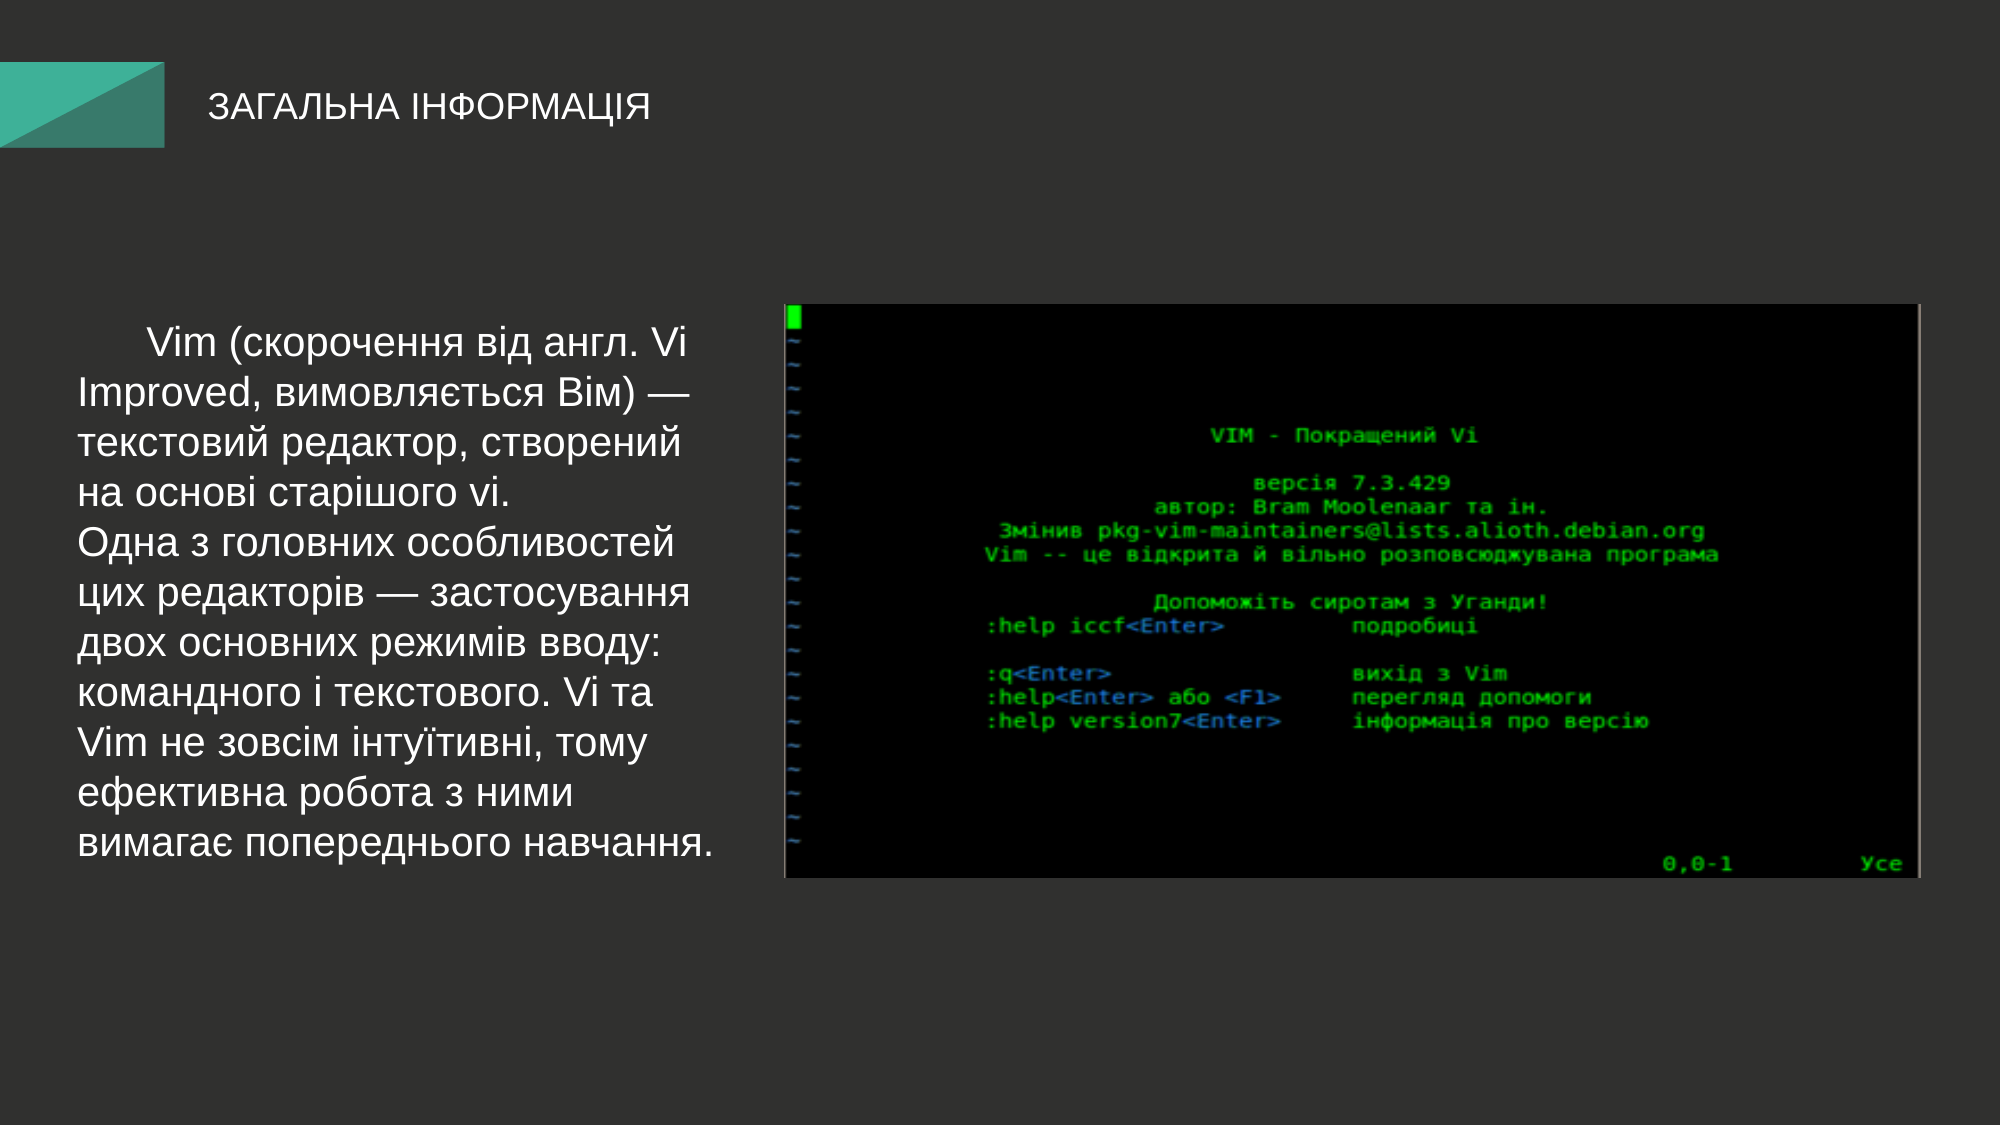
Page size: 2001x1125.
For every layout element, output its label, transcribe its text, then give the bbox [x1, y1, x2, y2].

picture [784, 304, 1921, 878]
text_box ЗАГАЛЬНА ІНФОРМАЦІЯ [192, 74, 667, 135]
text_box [0, 61, 165, 148]
text_box Vim (скорочення від англ. Vi Improved, вимовляється Вім) — текстовий редактор, створений на основі старішого vi. Одна з головних особливостей цих редакторів — застосування двох основних режимів вводу: командного і текстового. Vi та Vim не зовсім інтуїтивні, тому ефективна робота з ними вимагає попереднього навчання. [62, 307, 734, 873]
